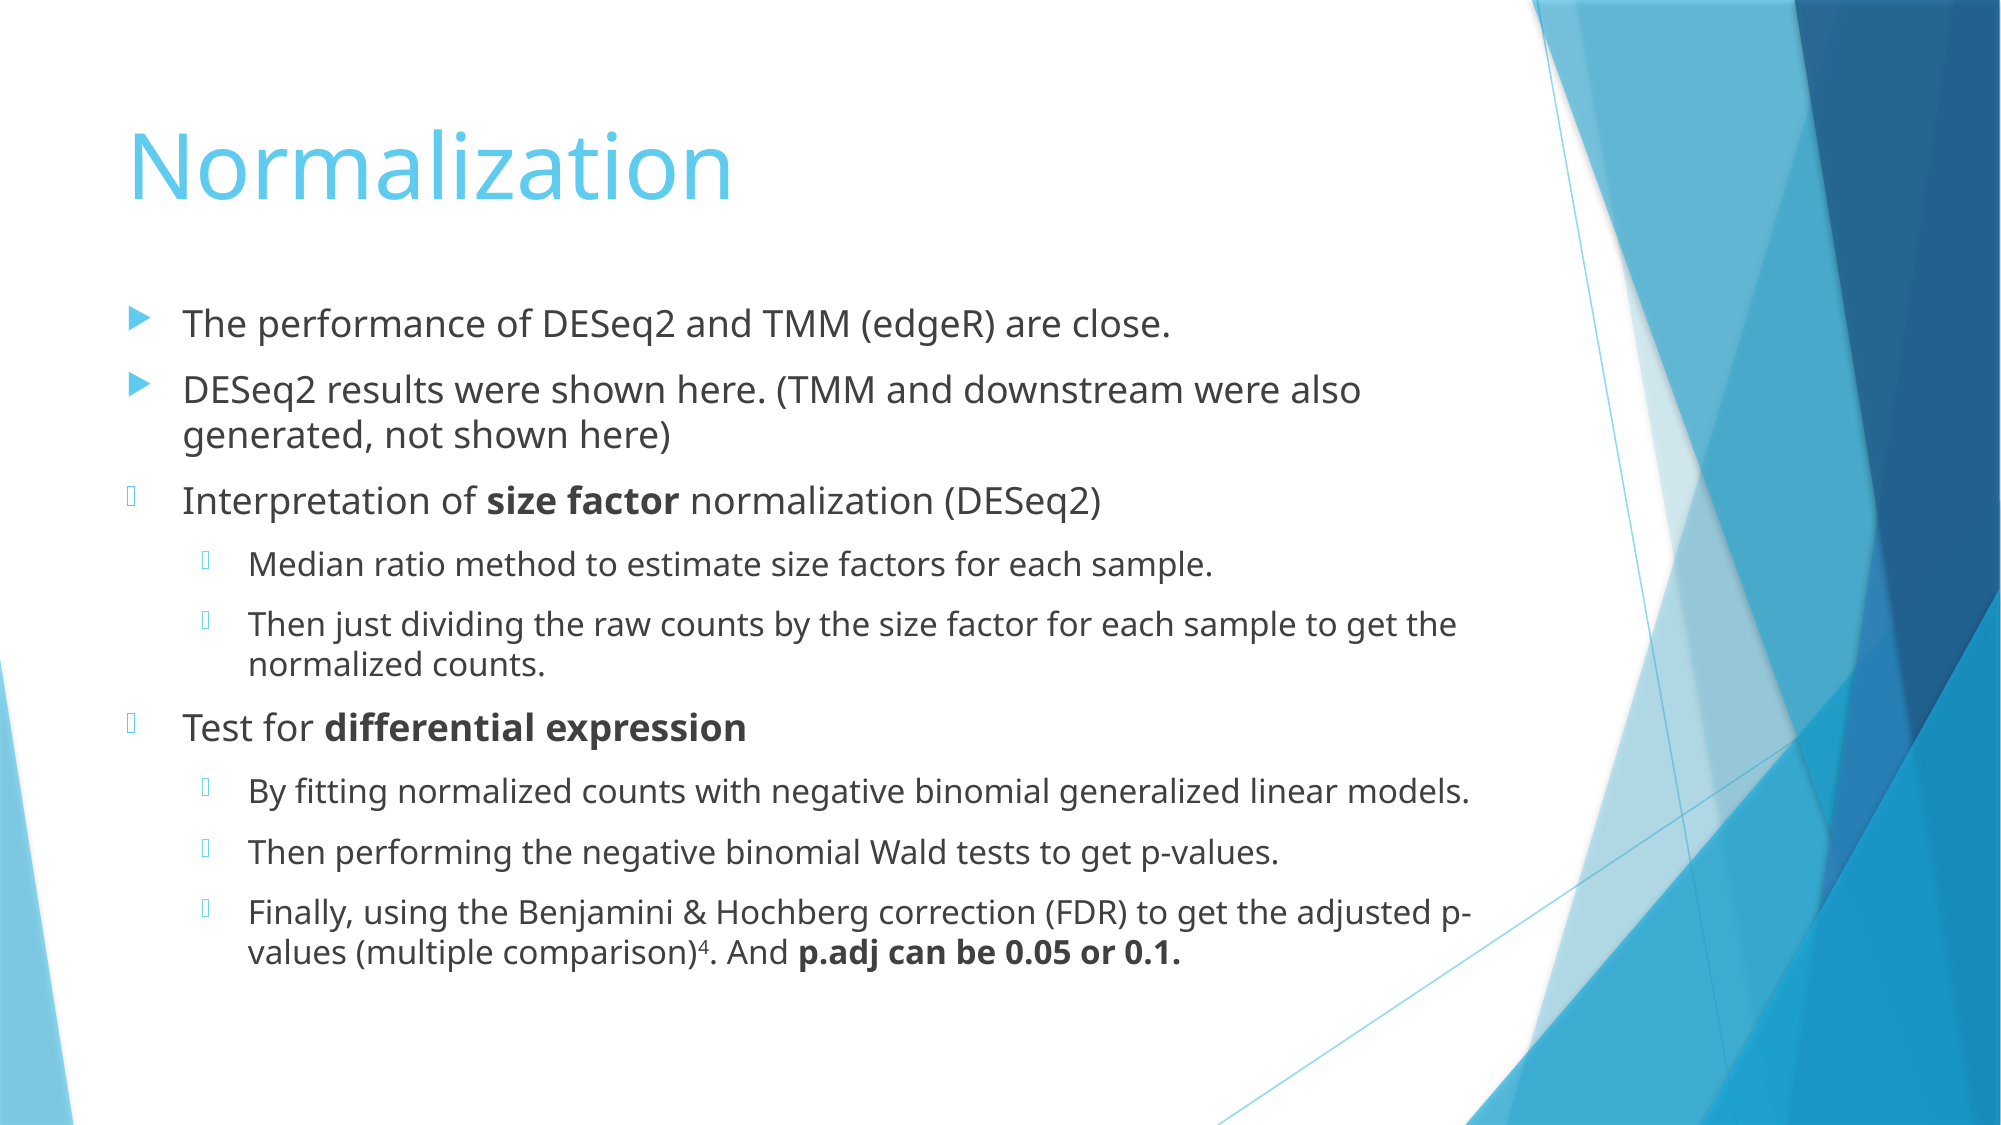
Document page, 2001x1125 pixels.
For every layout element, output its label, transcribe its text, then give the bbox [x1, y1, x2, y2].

title Normalization [111, 99, 1522, 270]
list The performance of DESeq2 and TMM (edgeR) are close. DESeq2 results were shown here. (TMM and downstream were also generated, not shown here) Interpretation of size factor normalization (DESeq2)​ Median ratio method to estimate size factors for each sample. Then just dividing the raw counts by the size factor for each sample to get the normalized counts. Test for differential expression By fitting normalized counts with negative binomial generalized linear models. Then performing the negative binomial Wald tests to get p-values. Finally, using the Benjamini & Hochberg correction (FDR) to get the adjusted p-values (multiple comparison)4. And p.adj can be 0.05 or 0.1. [111, 292, 1566, 1025]
